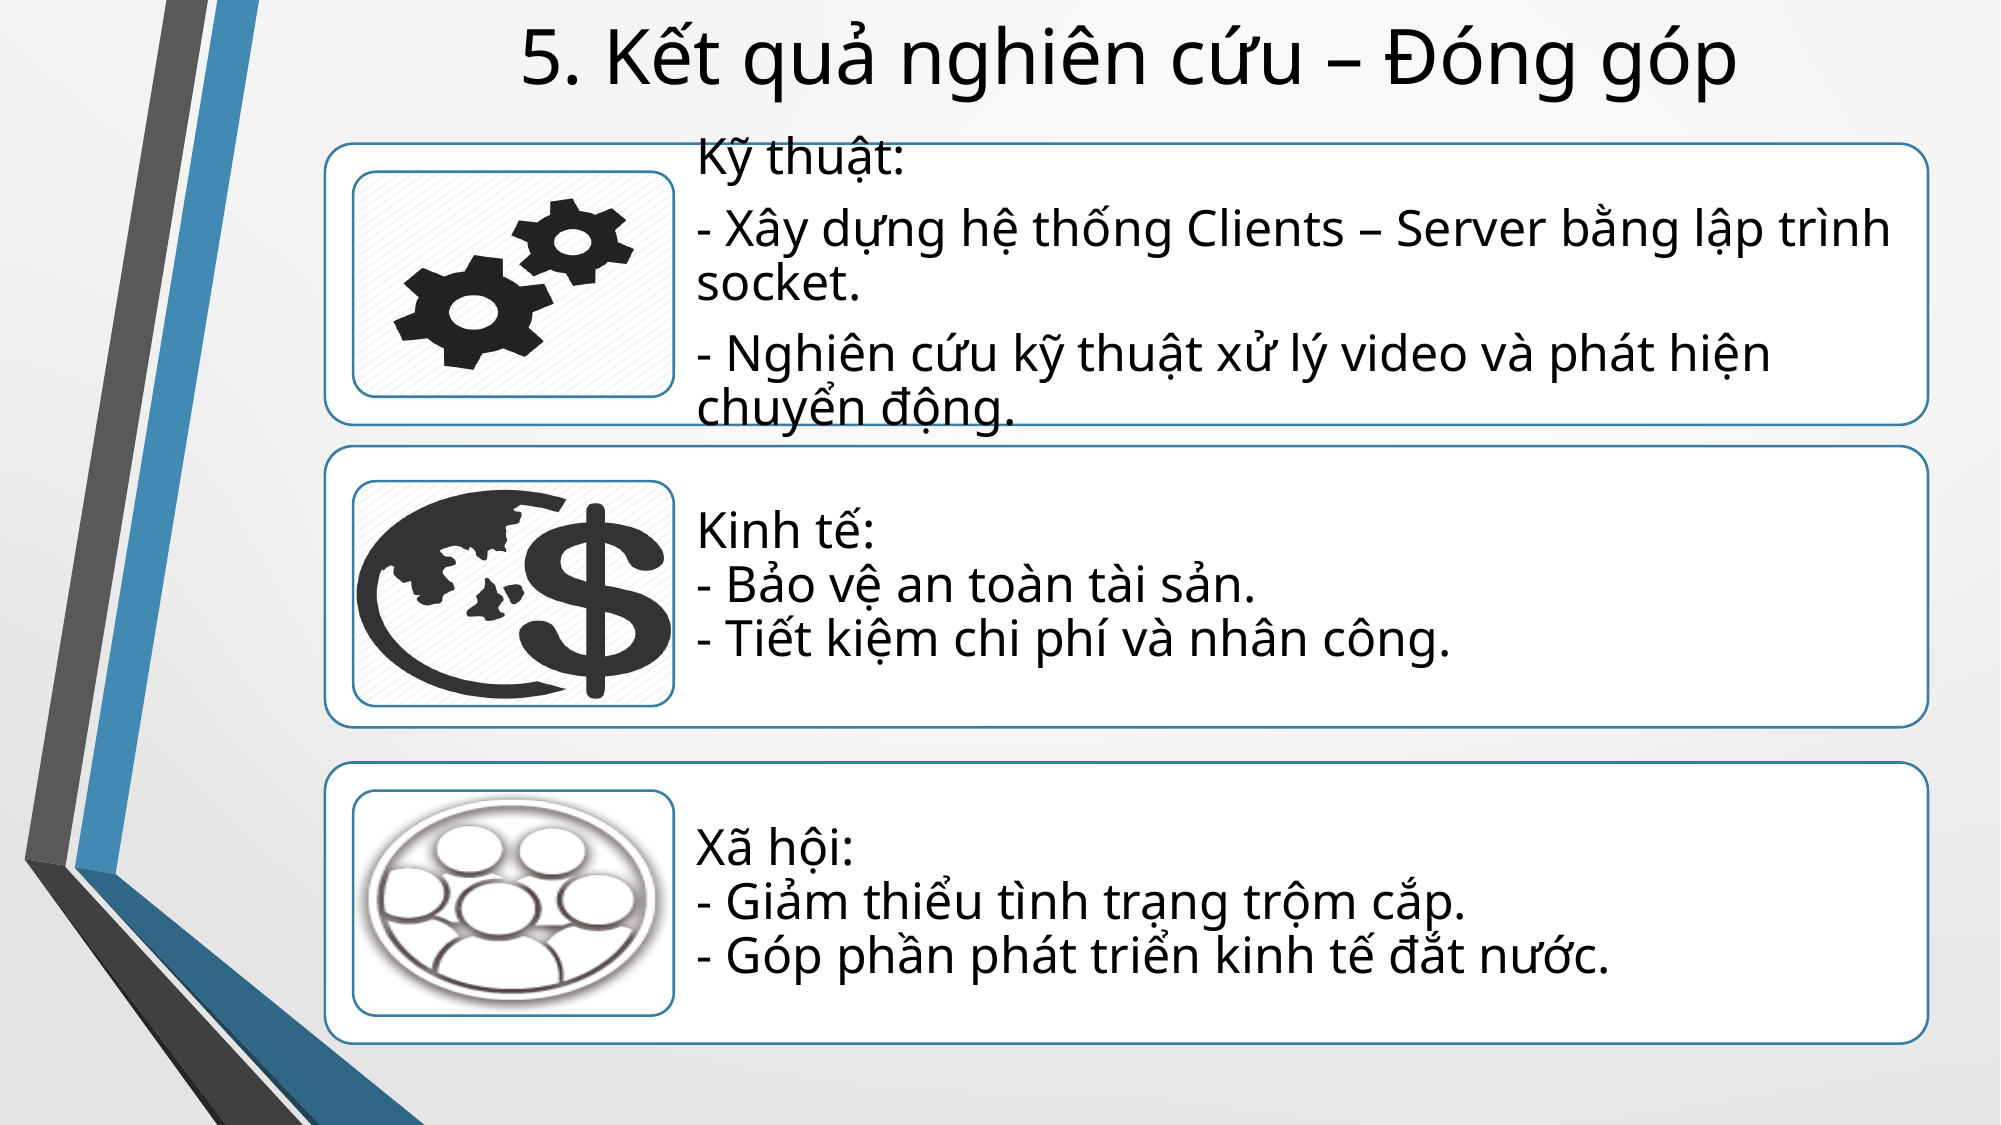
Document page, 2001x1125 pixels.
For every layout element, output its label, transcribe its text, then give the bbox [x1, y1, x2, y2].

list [324, 143, 1929, 1044]
title 5. Kết quả nghiên cứu – Đóng góp [259, 0, 2000, 108]
